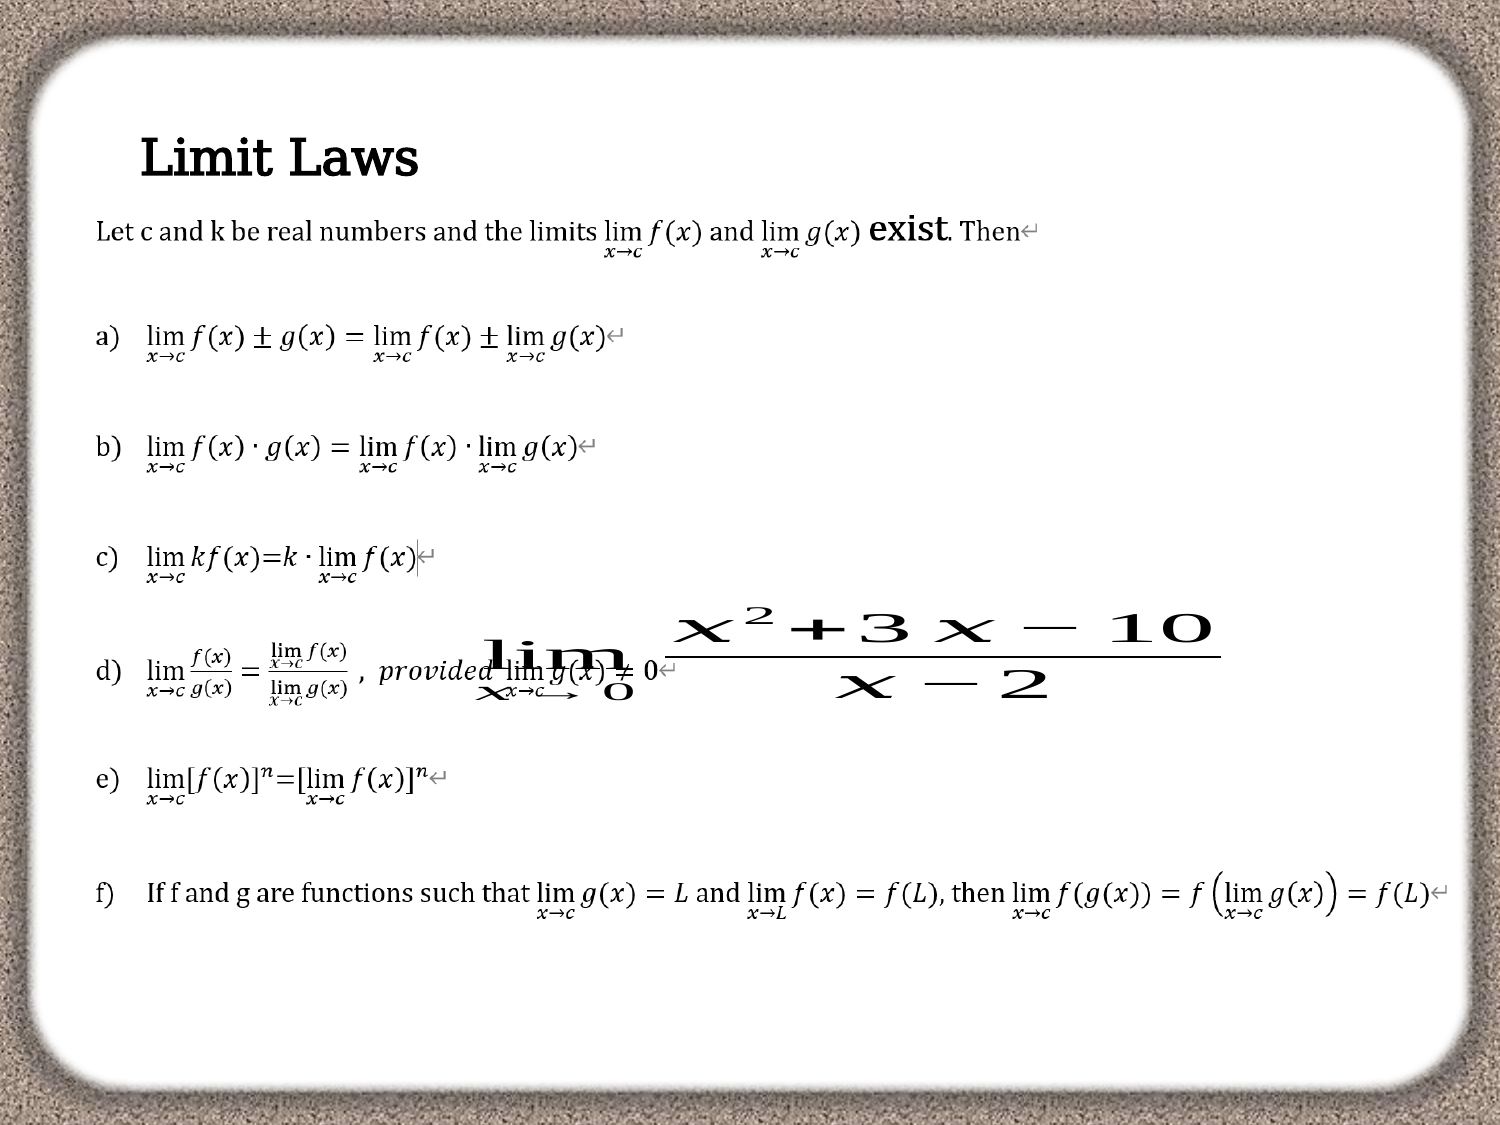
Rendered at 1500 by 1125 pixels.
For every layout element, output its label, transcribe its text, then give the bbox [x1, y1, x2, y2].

text_box Limit Laws [124, 87, 1413, 193]
picture [0, 0, 1500, 1125]
